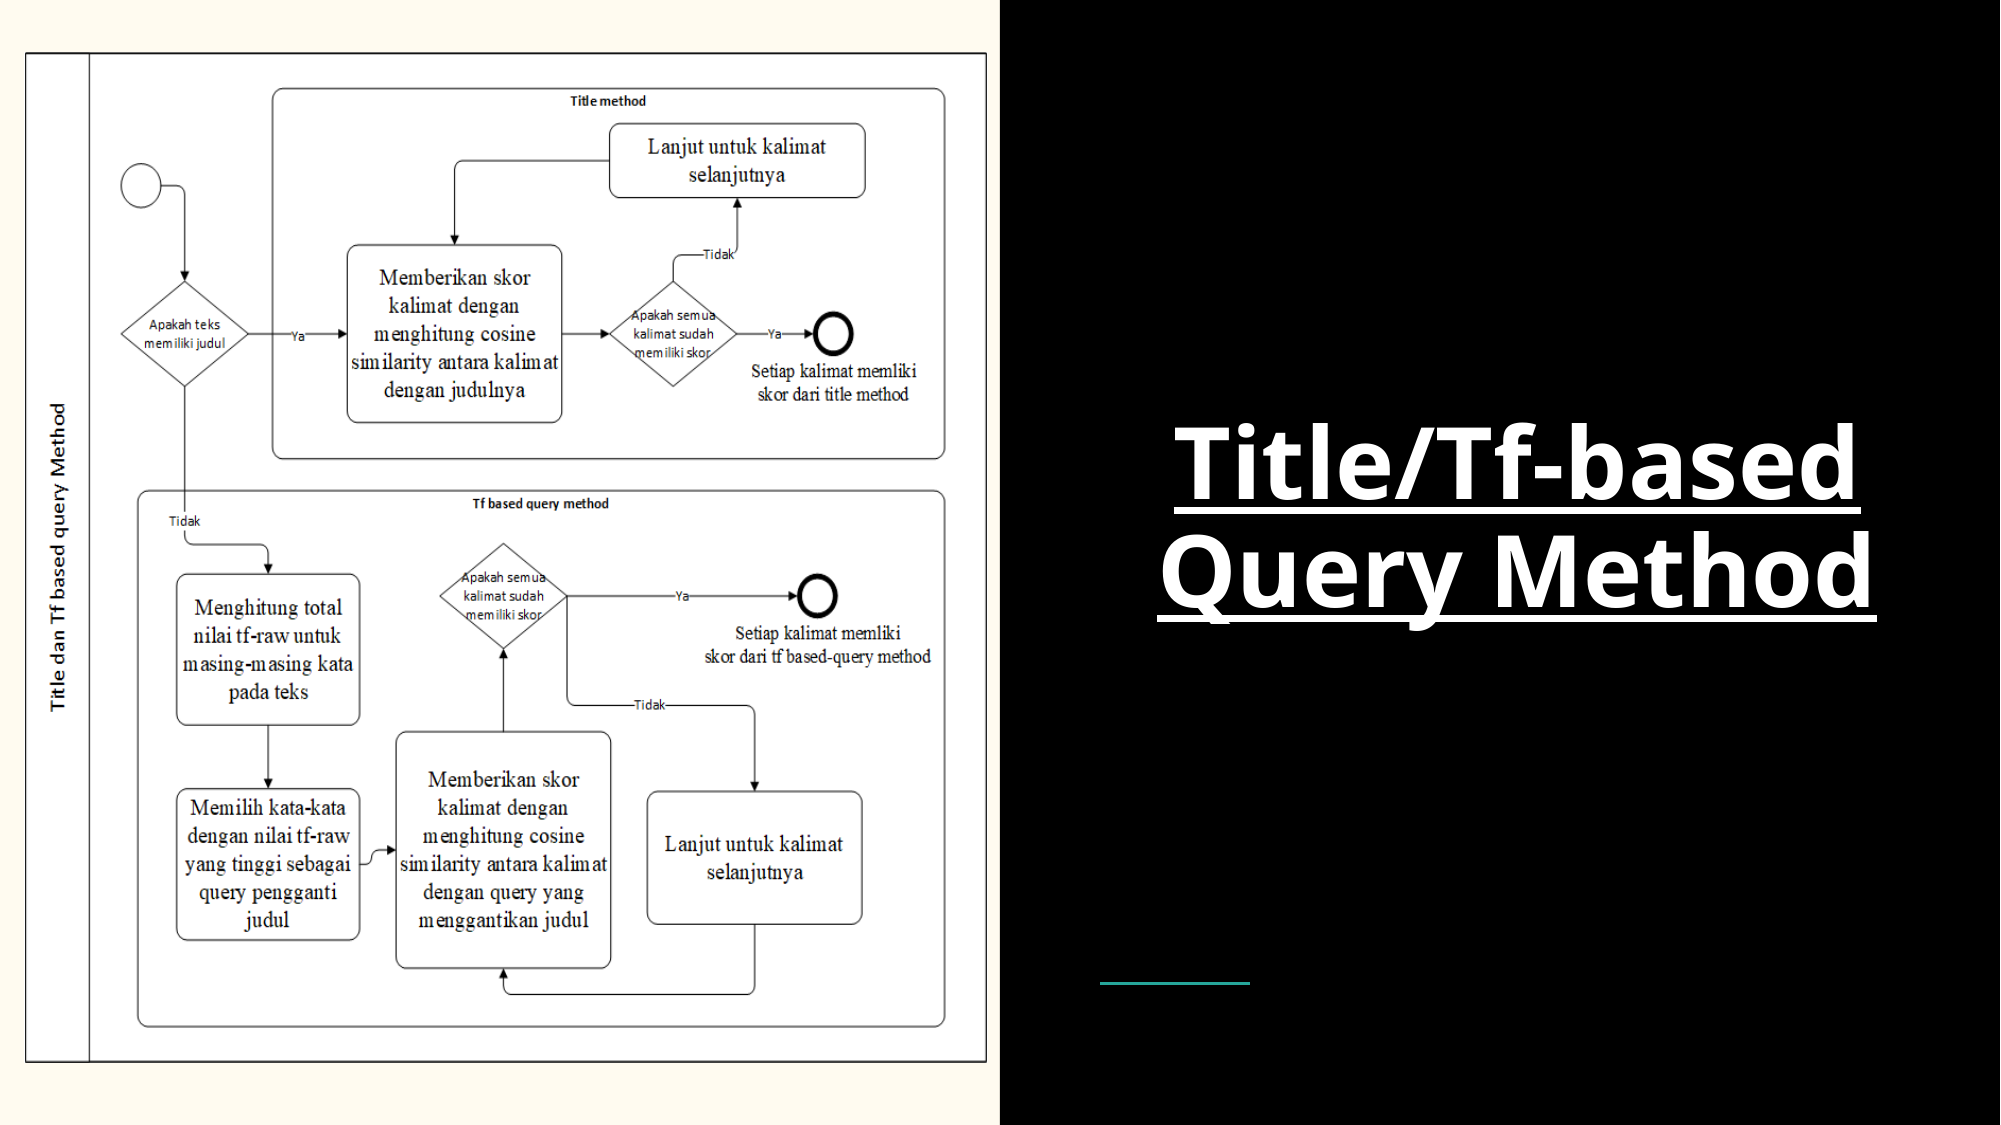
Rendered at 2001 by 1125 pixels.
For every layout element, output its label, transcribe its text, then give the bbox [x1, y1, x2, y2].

picture [24, 52, 988, 1063]
title Title/Tf-based Query Method [1074, 375, 1960, 667]
